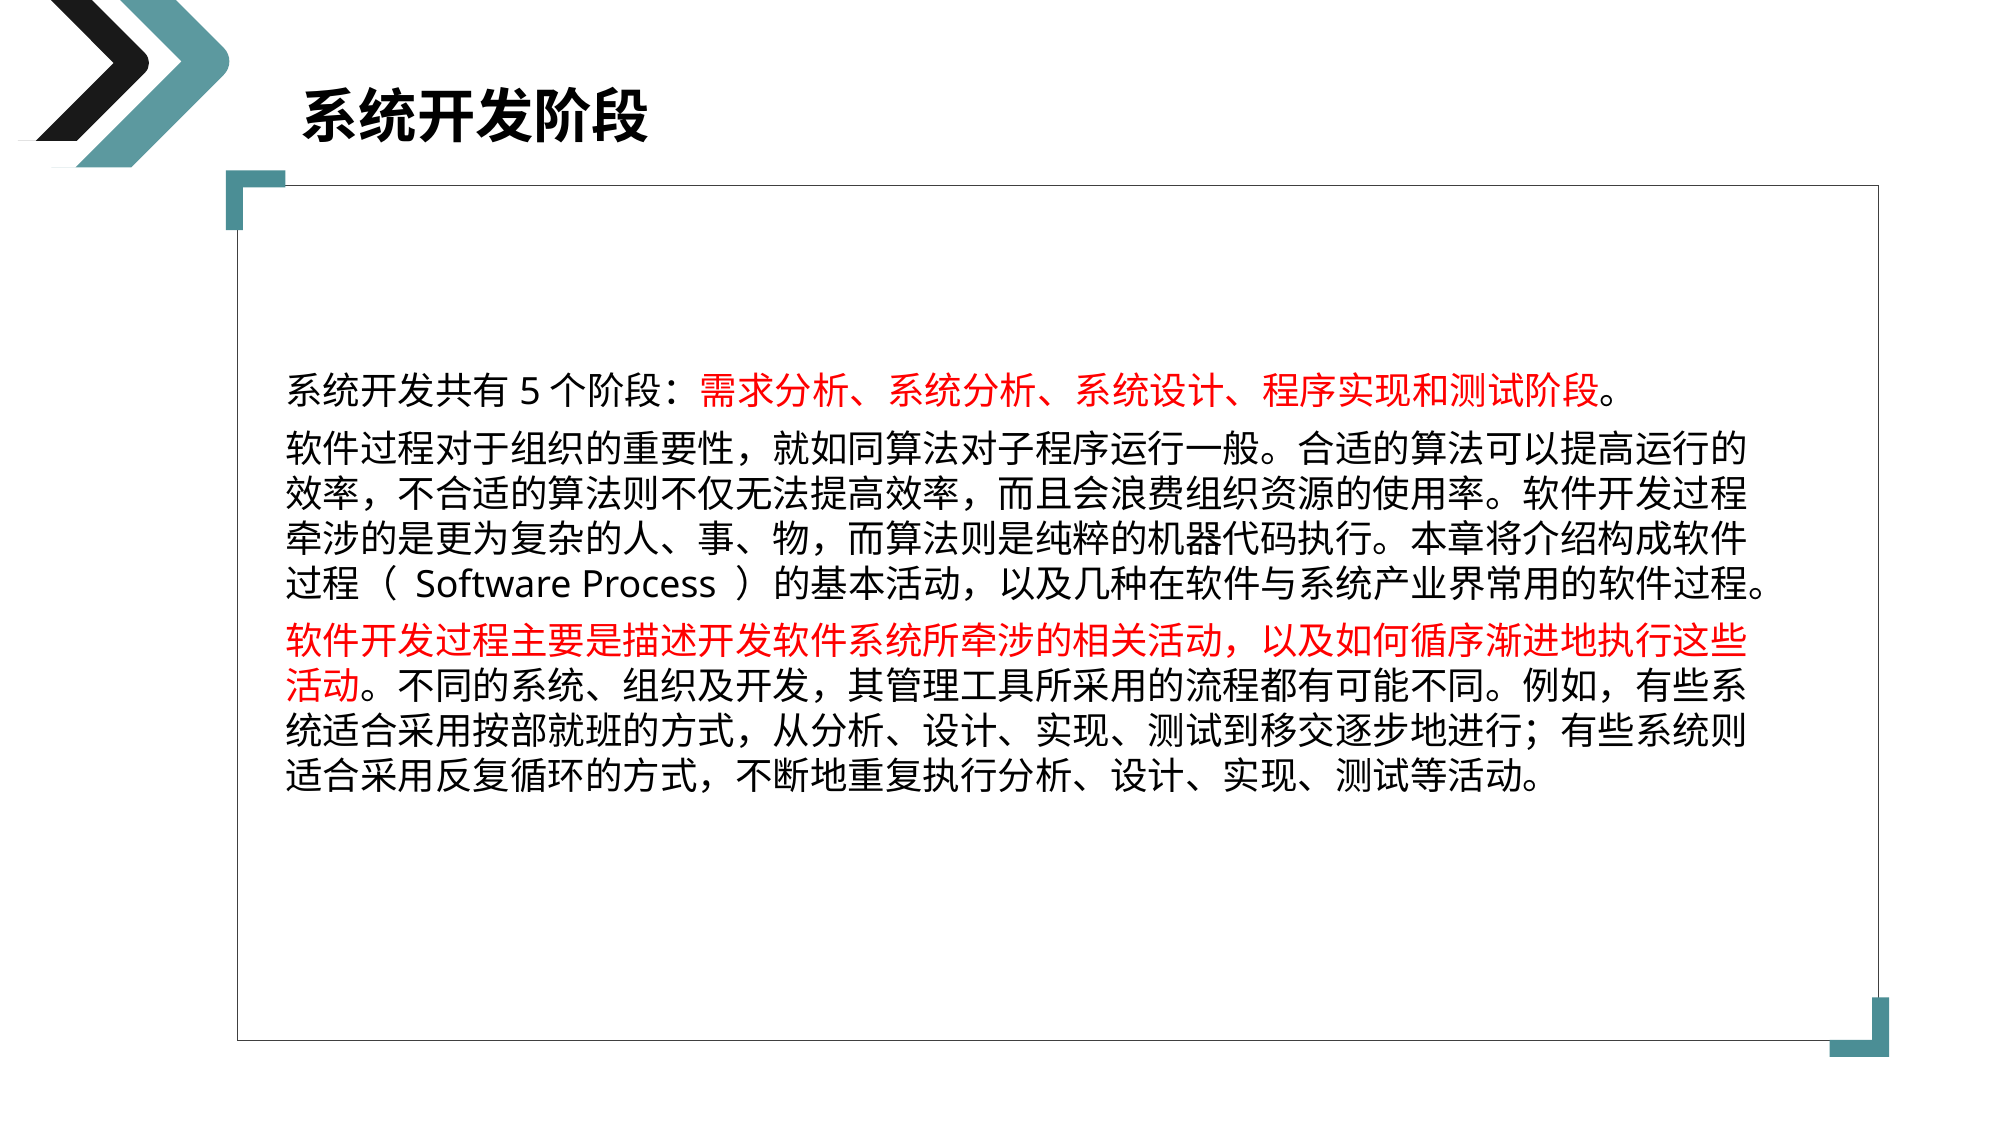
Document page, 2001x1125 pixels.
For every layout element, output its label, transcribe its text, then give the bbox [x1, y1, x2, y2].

text_box [1829, 996, 1890, 1058]
text_box [17, 0, 151, 142]
text_box [225, 169, 286, 231]
text_box [236, 185, 1879, 1042]
text_box 系统开发阶段 [285, 71, 666, 157]
text_box 系统开发共有5个阶段：需求分析、系统分析、系统设计、程序实现和测试阶段。 软件过程对于组织的重要性，就如同算法对子程序运行一般。合适的算法可以提高运行的效率，不合适的算法则不仅无法提高效率，而且会浪费组织资源的使用率。软件开发过程牵涉的是更为复杂的人、事、物，而算法则是纯粹的机器代码执行。本章将介绍构成软件过程（ Software Process ）的基本活动，以及几种在软件与系统产业界常用的软件过程。 软件开发过程主要是描述开发软件系统所牵涉的相关活动，以及如何循序渐进地执行这些活动。不同的系统、组织及开发，其管理工具所采用的流程都有可能不同。例如，有些系统适合采用按部就班的方式，从分析、设计、实现、测试到移交逐步地进行；有些系统则适合采用反复循环的方式，不断地重复执行分析、设计、实现、测试等活动。 [285, 367, 1781, 798]
text_box [51, 0, 231, 169]
